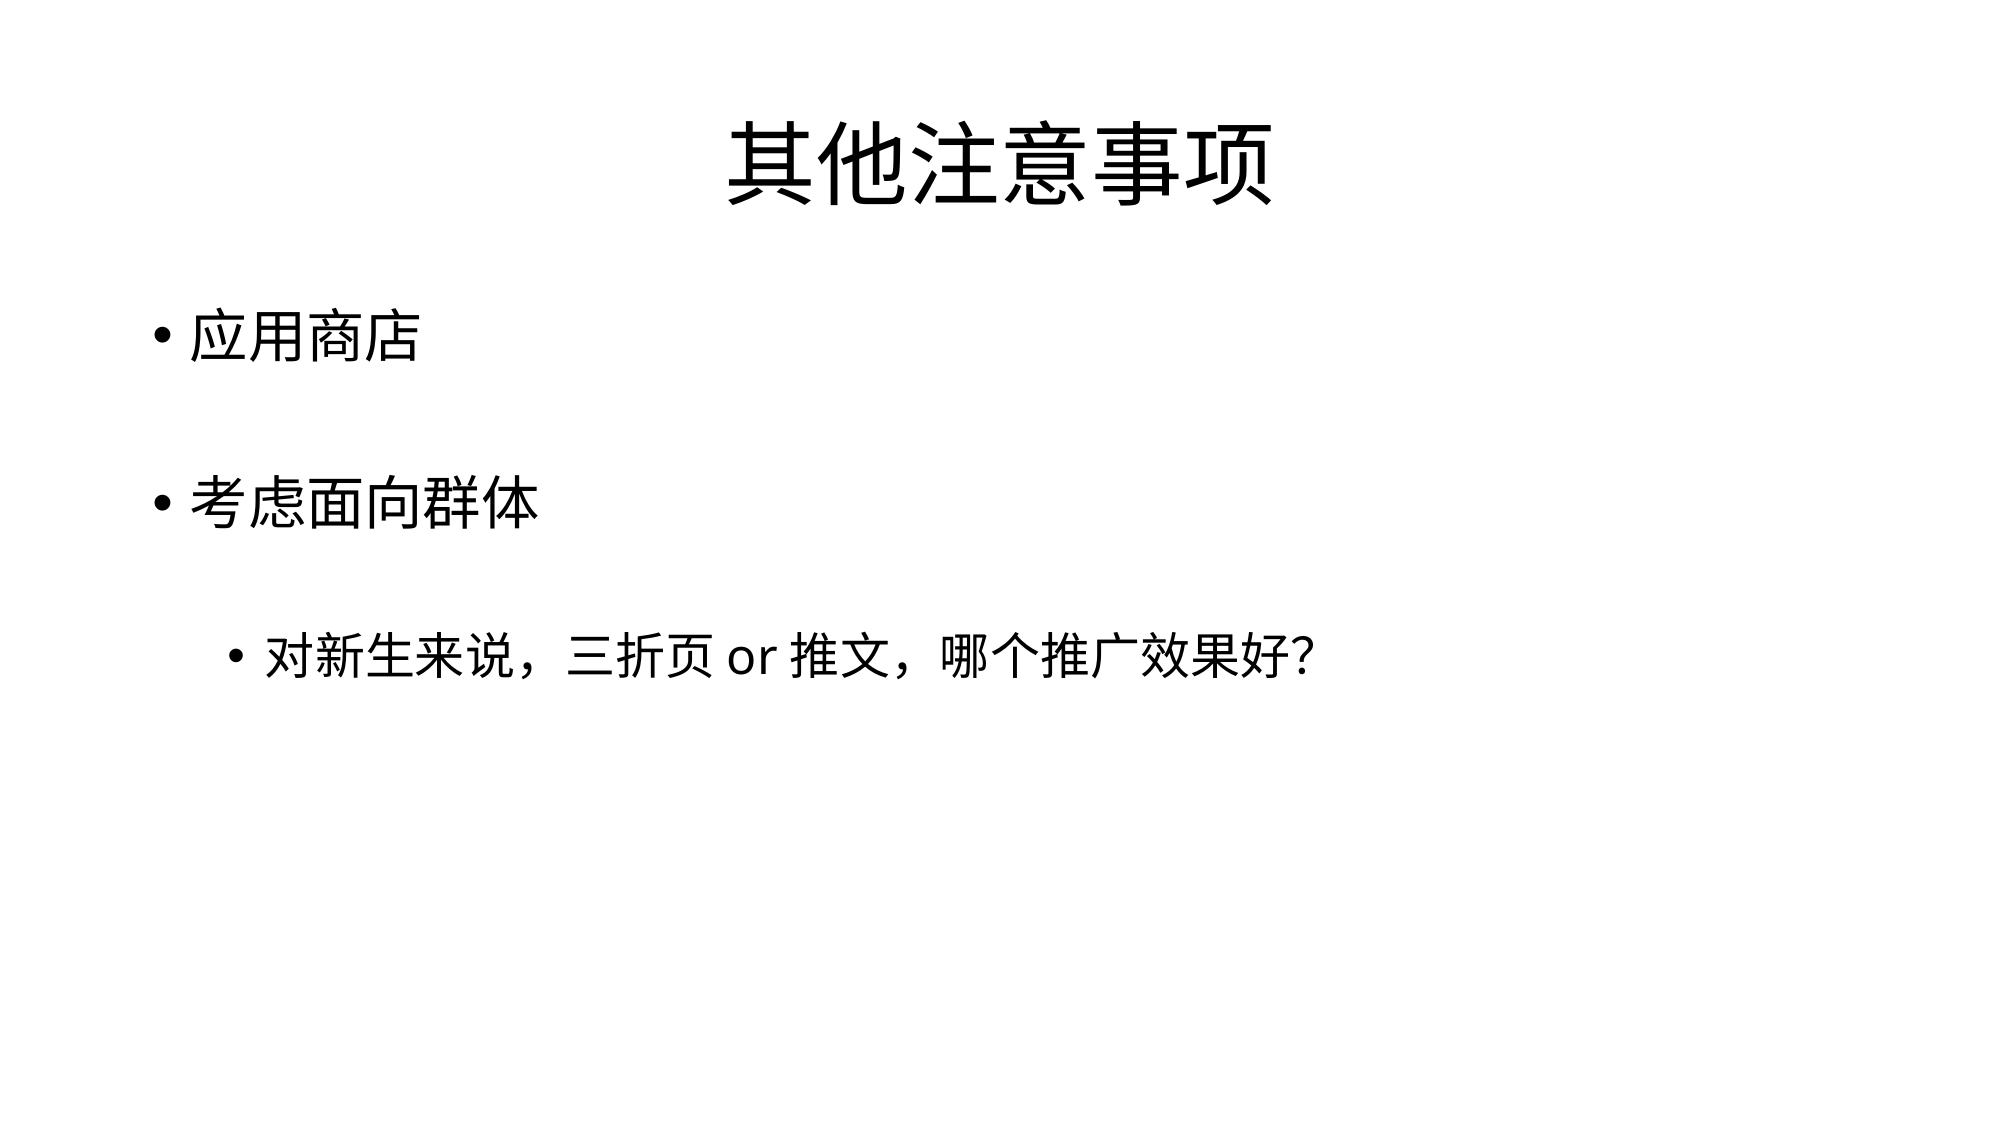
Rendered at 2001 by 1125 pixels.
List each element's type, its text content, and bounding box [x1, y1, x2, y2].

list 应用商店 考虑面向群体 对新生来说，三折页or推文，哪个推广效果好？ [137, 299, 1863, 1014]
title 其他注意事项 [137, 59, 1863, 278]
